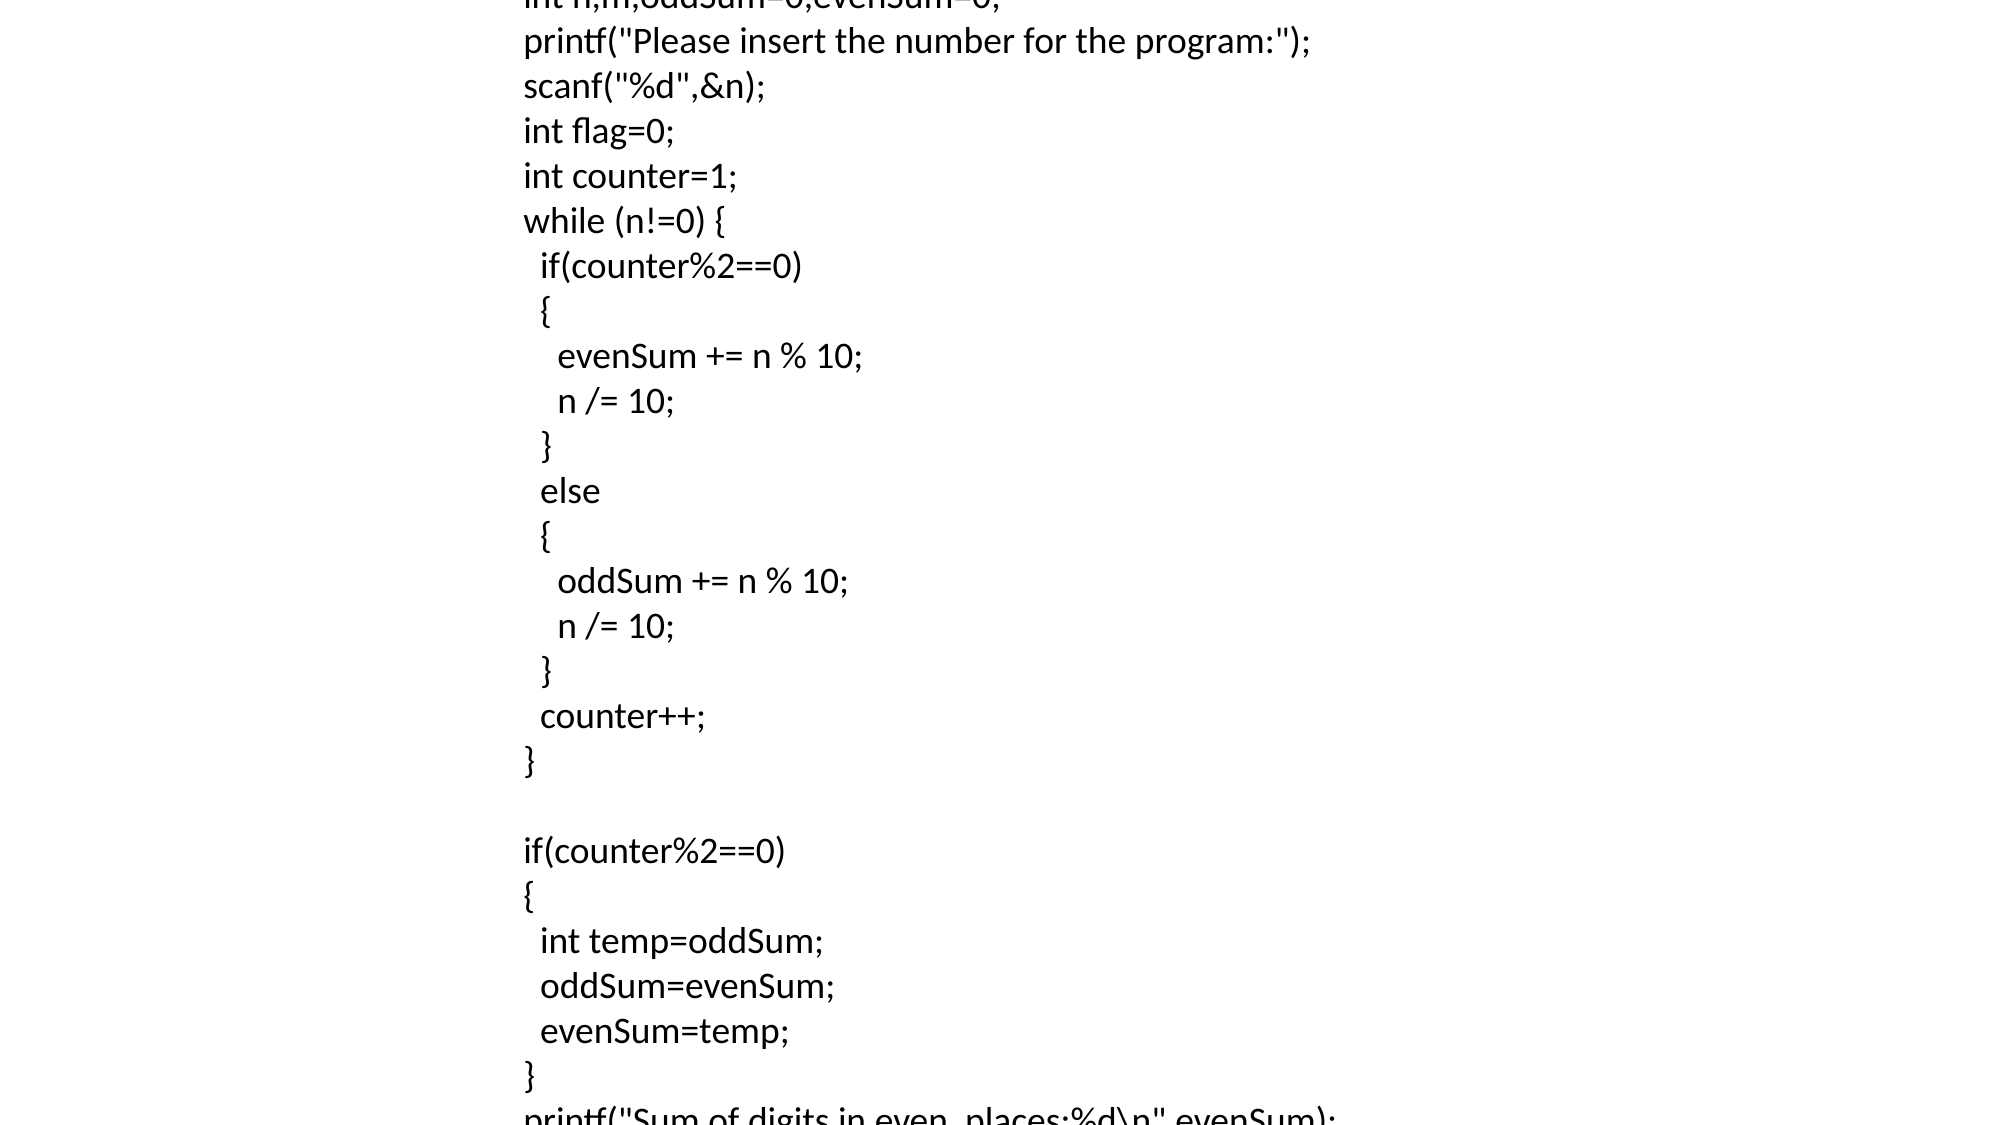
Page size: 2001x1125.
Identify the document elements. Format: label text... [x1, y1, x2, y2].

text_box void main() { int n,m,oddSum=0,evenSum=0; printf("Please insert the number for the program:"); scanf("%d",&n); int flag=0; int counter=1; while (n!=0) { if(counter%2==0) { evenSum += n % 10; n /= 10; } else { oddSum += n % 10; n /= 10; } counter++; } if(counter%2==0) { int temp=oddSum; oddSum=evenSum; evenSum=temp; } printf("Sum of digits in even places:%d\n",evenSum); printf("Sum of digits in odd places:%d\n",oddSum); } [500, 0, 1500, 1125]
